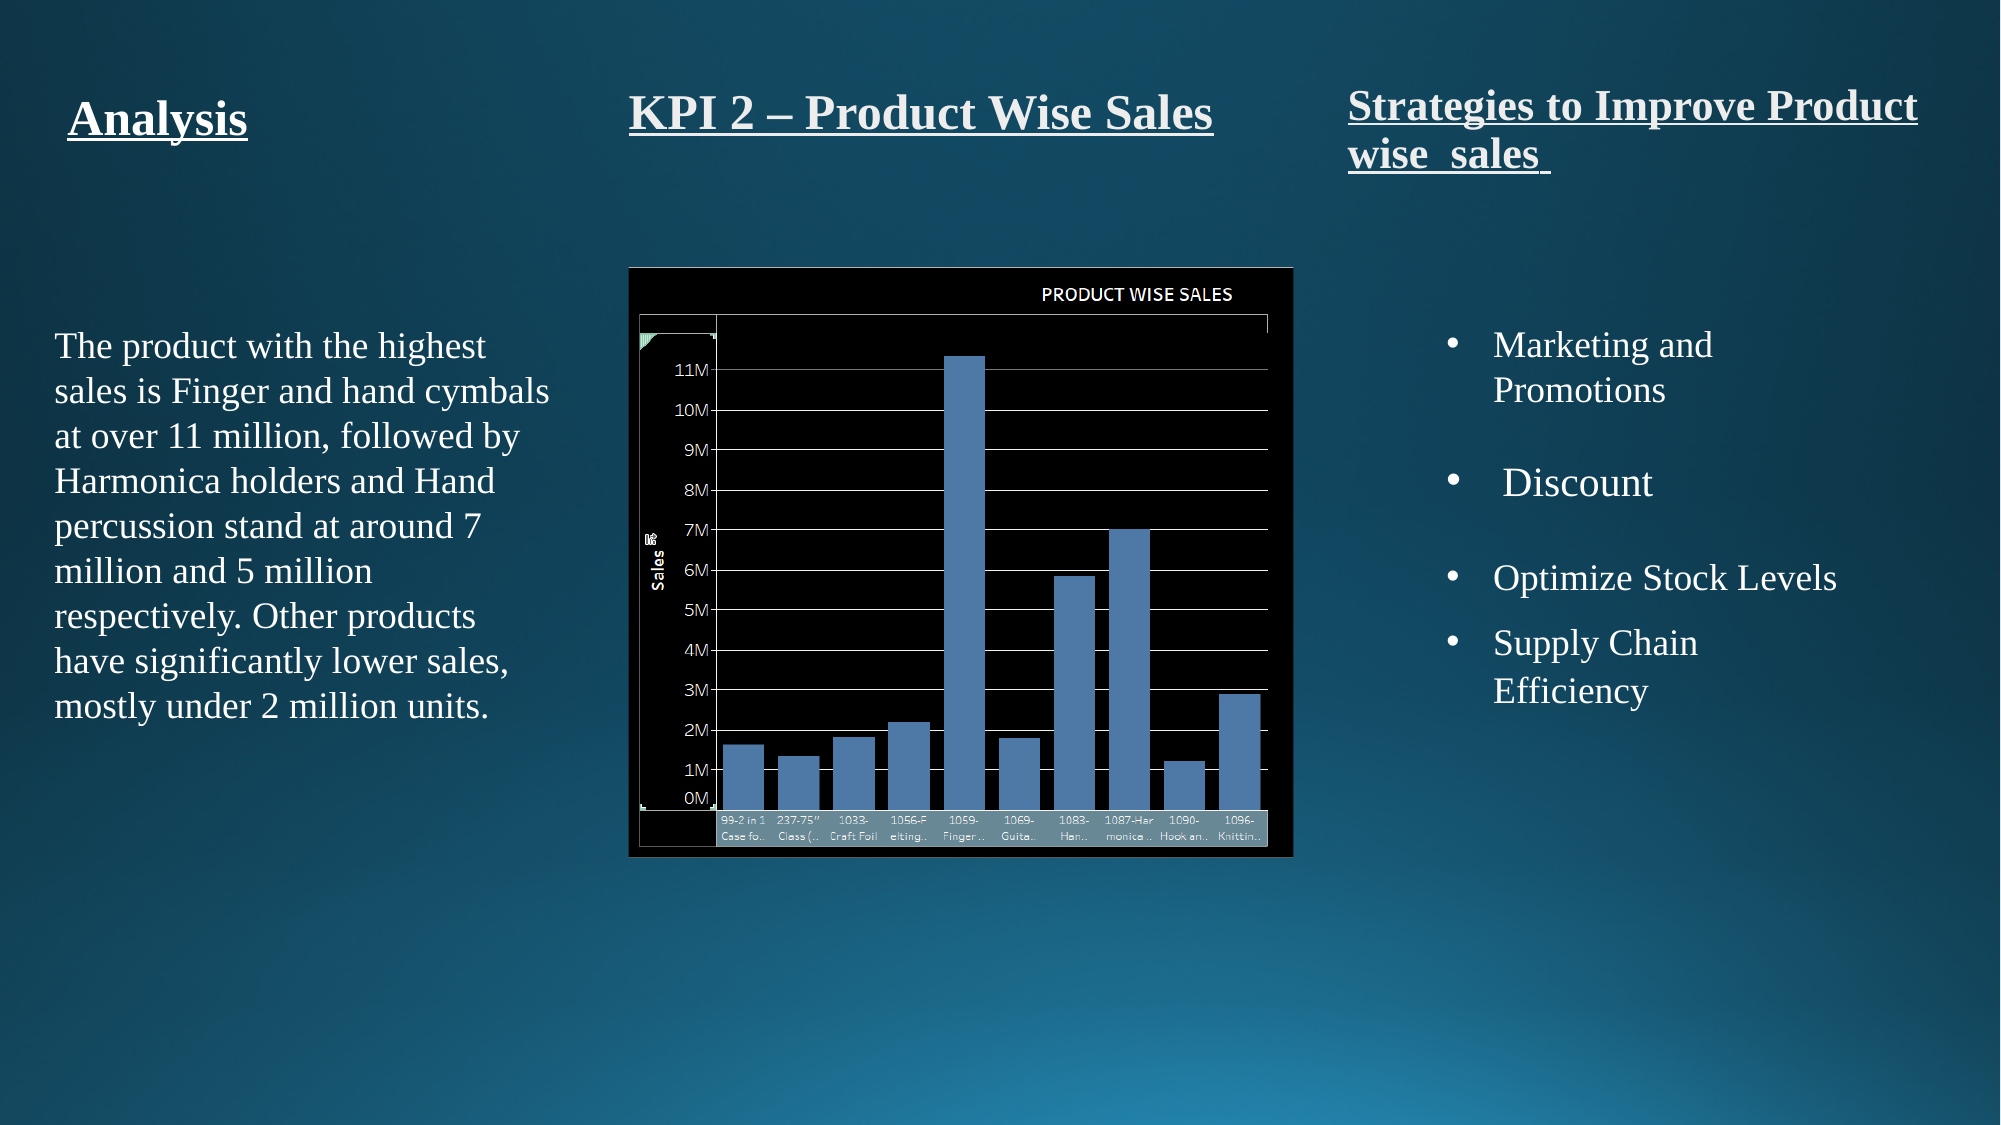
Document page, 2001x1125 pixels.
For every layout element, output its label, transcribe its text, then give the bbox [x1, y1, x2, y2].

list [628, 267, 1294, 858]
text_box Strategies to Improve Product wise sales [1332, 72, 2000, 187]
text_box The product with the highest sales is Finger and hand cymbals at over 11 million, followed by Harmonica holders and Hand percussion stand at around 7 million and 5 million respectively. Other products have significantly lower sales, mostly under 2 million units. [39, 314, 569, 734]
text_box Marketing and Promotions Discount Optimize Stock Levels Supply Chain Efficiency [1431, 267, 1855, 780]
title Analysis [52, 72, 491, 166]
text_box KPI 2 – Product Wise Sales [613, 94, 1291, 187]
picture [0, 0, 2001, 1125]
